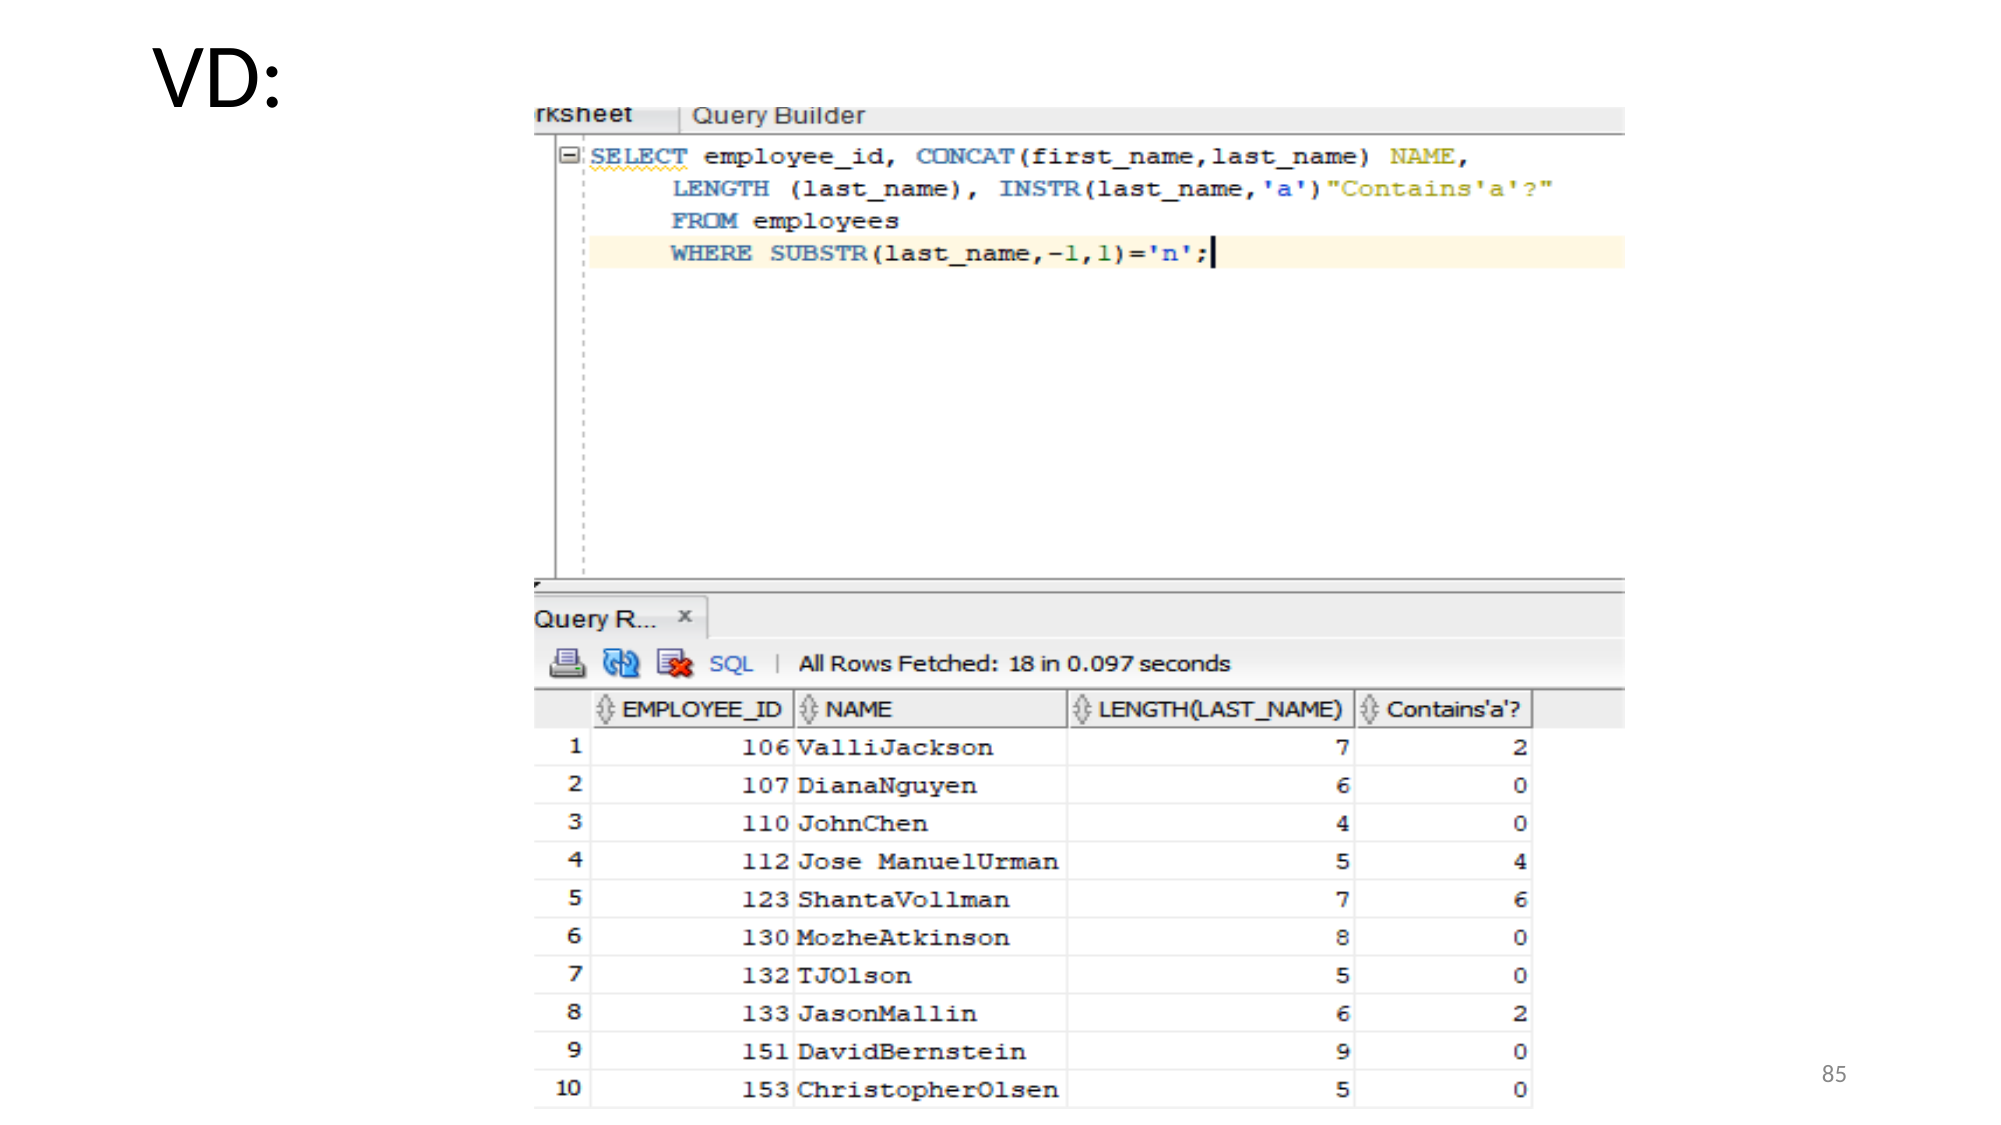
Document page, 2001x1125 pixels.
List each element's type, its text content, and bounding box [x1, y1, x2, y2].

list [533, 106, 1625, 1109]
slide_number ‹#› [1629, 1042, 1863, 1103]
title VD: [137, 0, 1863, 155]
